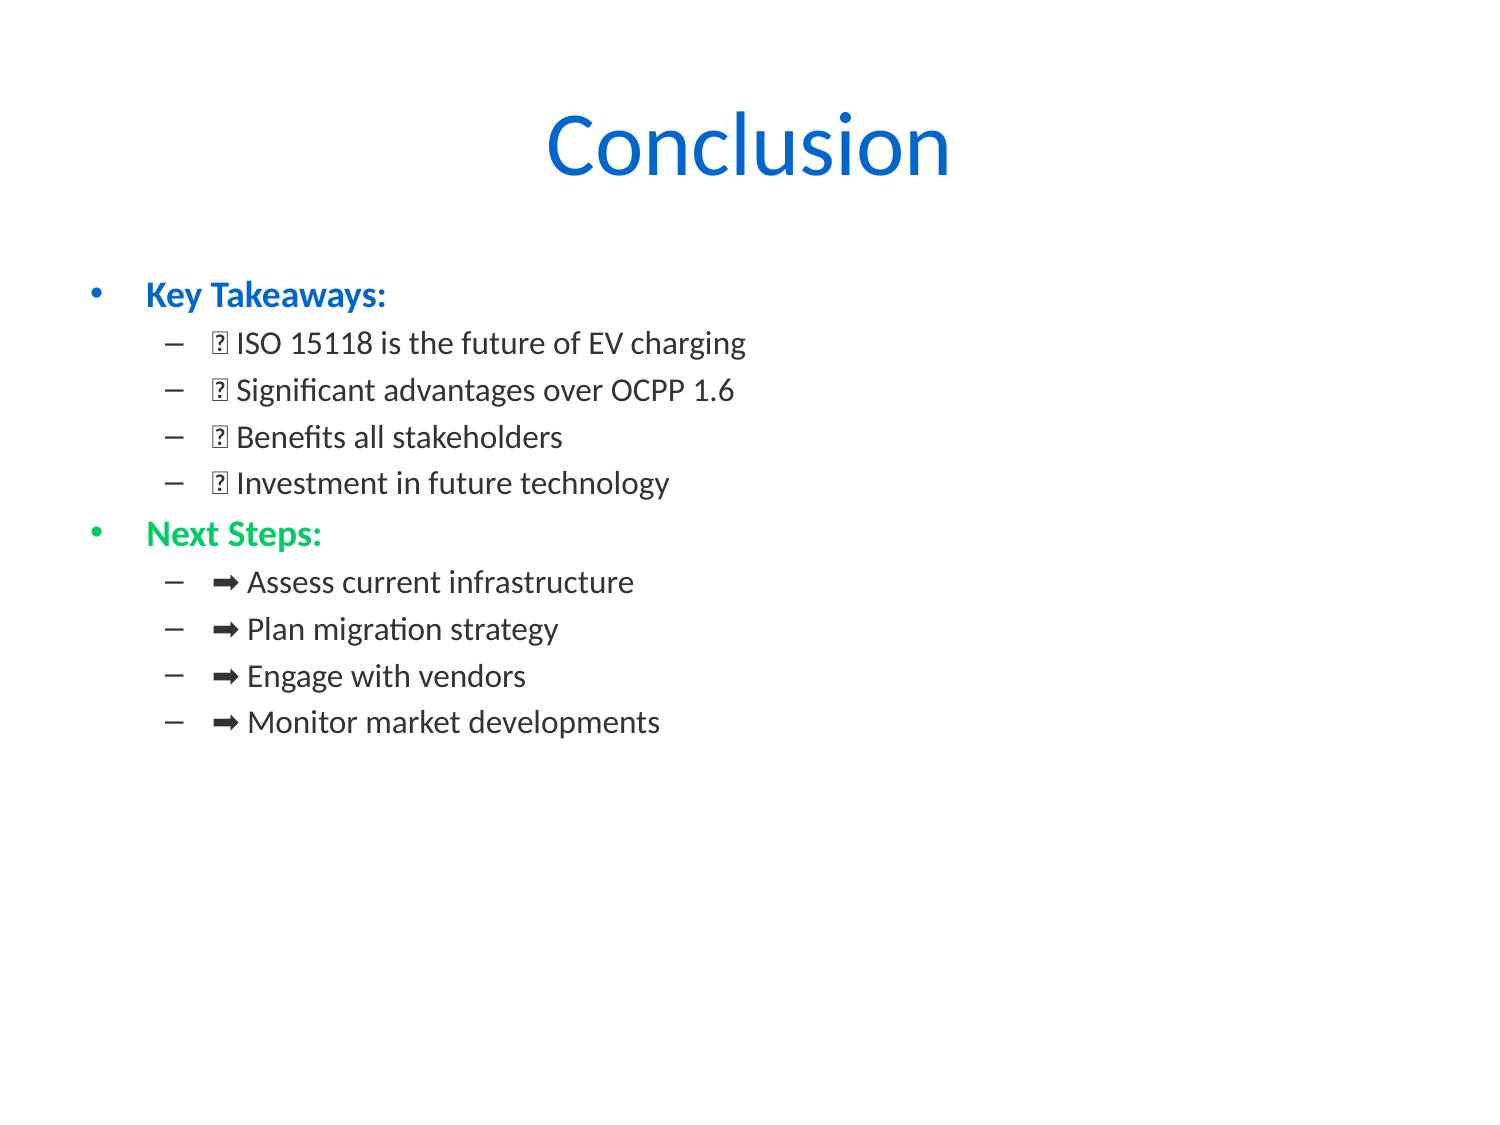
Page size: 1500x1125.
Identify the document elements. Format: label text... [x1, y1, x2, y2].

list Key Takeaways: 🎯 ISO 15118 is the future of EV charging 🎯 Significant advantages over OCPP 1.6 🎯 Benefits all stakeholders 🎯 Investment in future technology Next Steps: ➡️ Assess current infrastructure ➡️ Plan migration strategy ➡️ Engage with vendors ➡️ Monitor market developments [75, 262, 1425, 1005]
title Conclusion [75, 45, 1425, 233]
